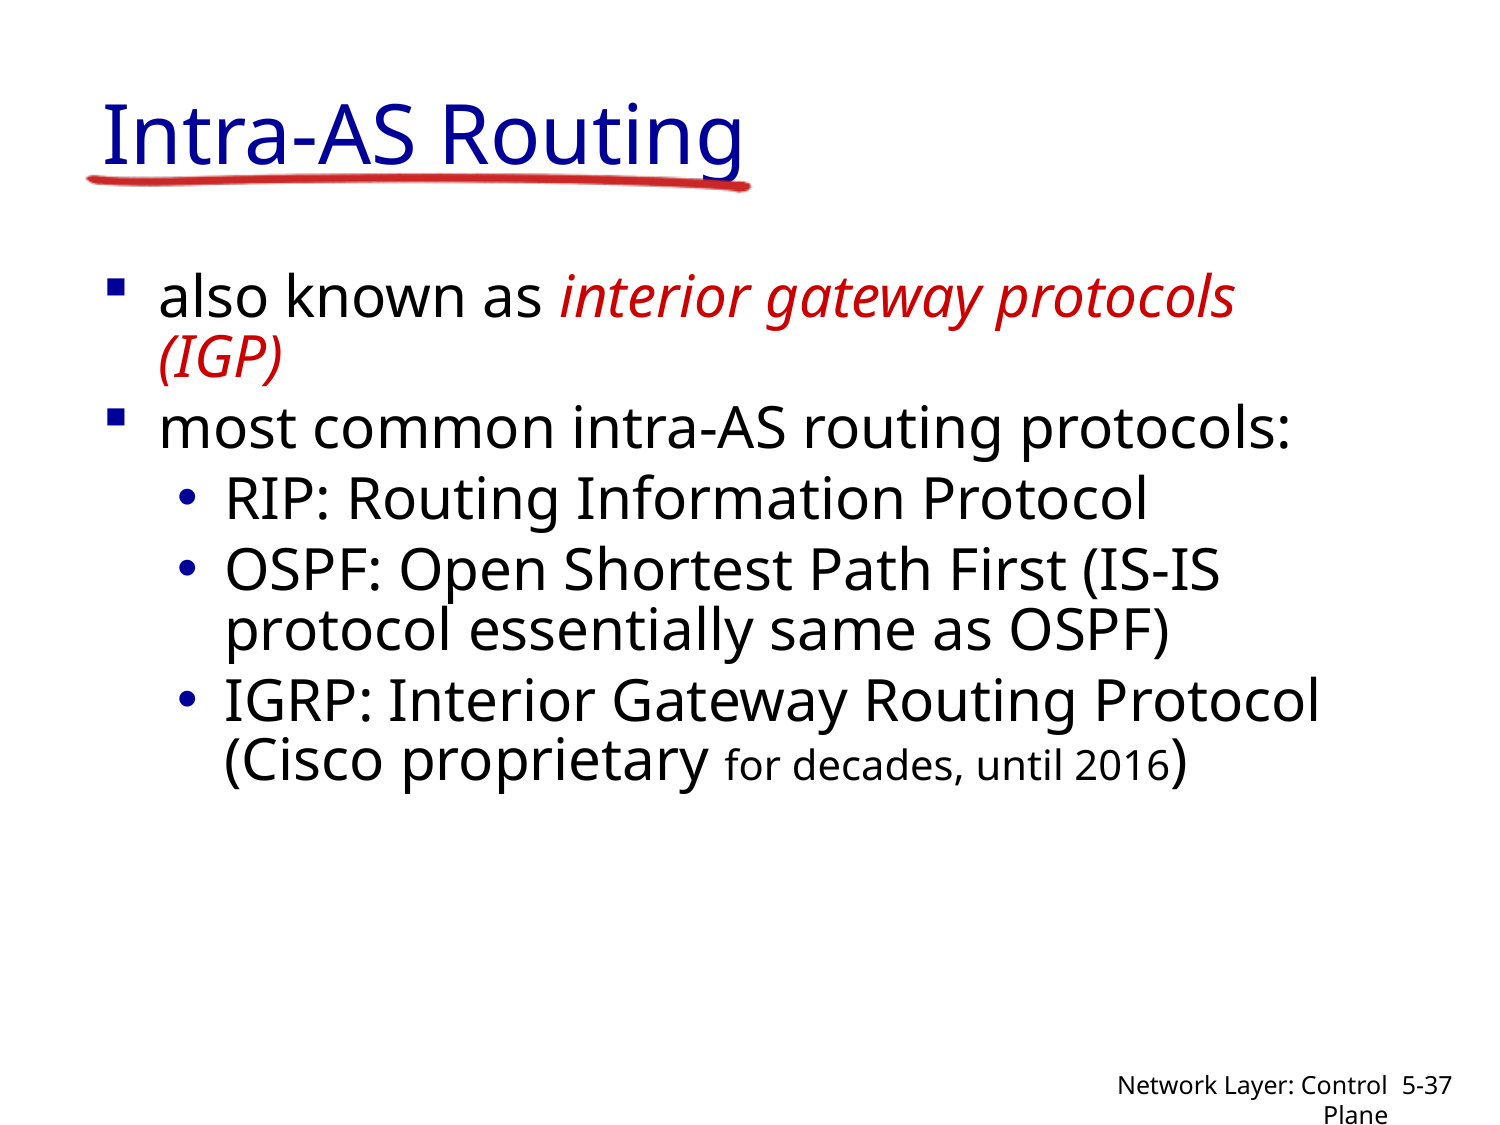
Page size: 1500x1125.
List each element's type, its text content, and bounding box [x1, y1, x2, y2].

title Intra-AS Routing [87, 37, 1363, 225]
picture [83, 168, 759, 198]
list also known as interior gateway protocols (IGP) most common intra-AS routing protocols: RIP: Routing Information Protocol OSPF: Open Shortest Path First (IS-IS protocol essentially same as OSPF) IGRP: Interior Gateway Routing Protocol (Cisco proprietary for decades, until 2016) [87, 262, 1363, 1025]
slide_number 5-37 [1387, 1062, 1478, 1107]
footer Network Layer: Control Plane [1045, 1062, 1404, 1102]
